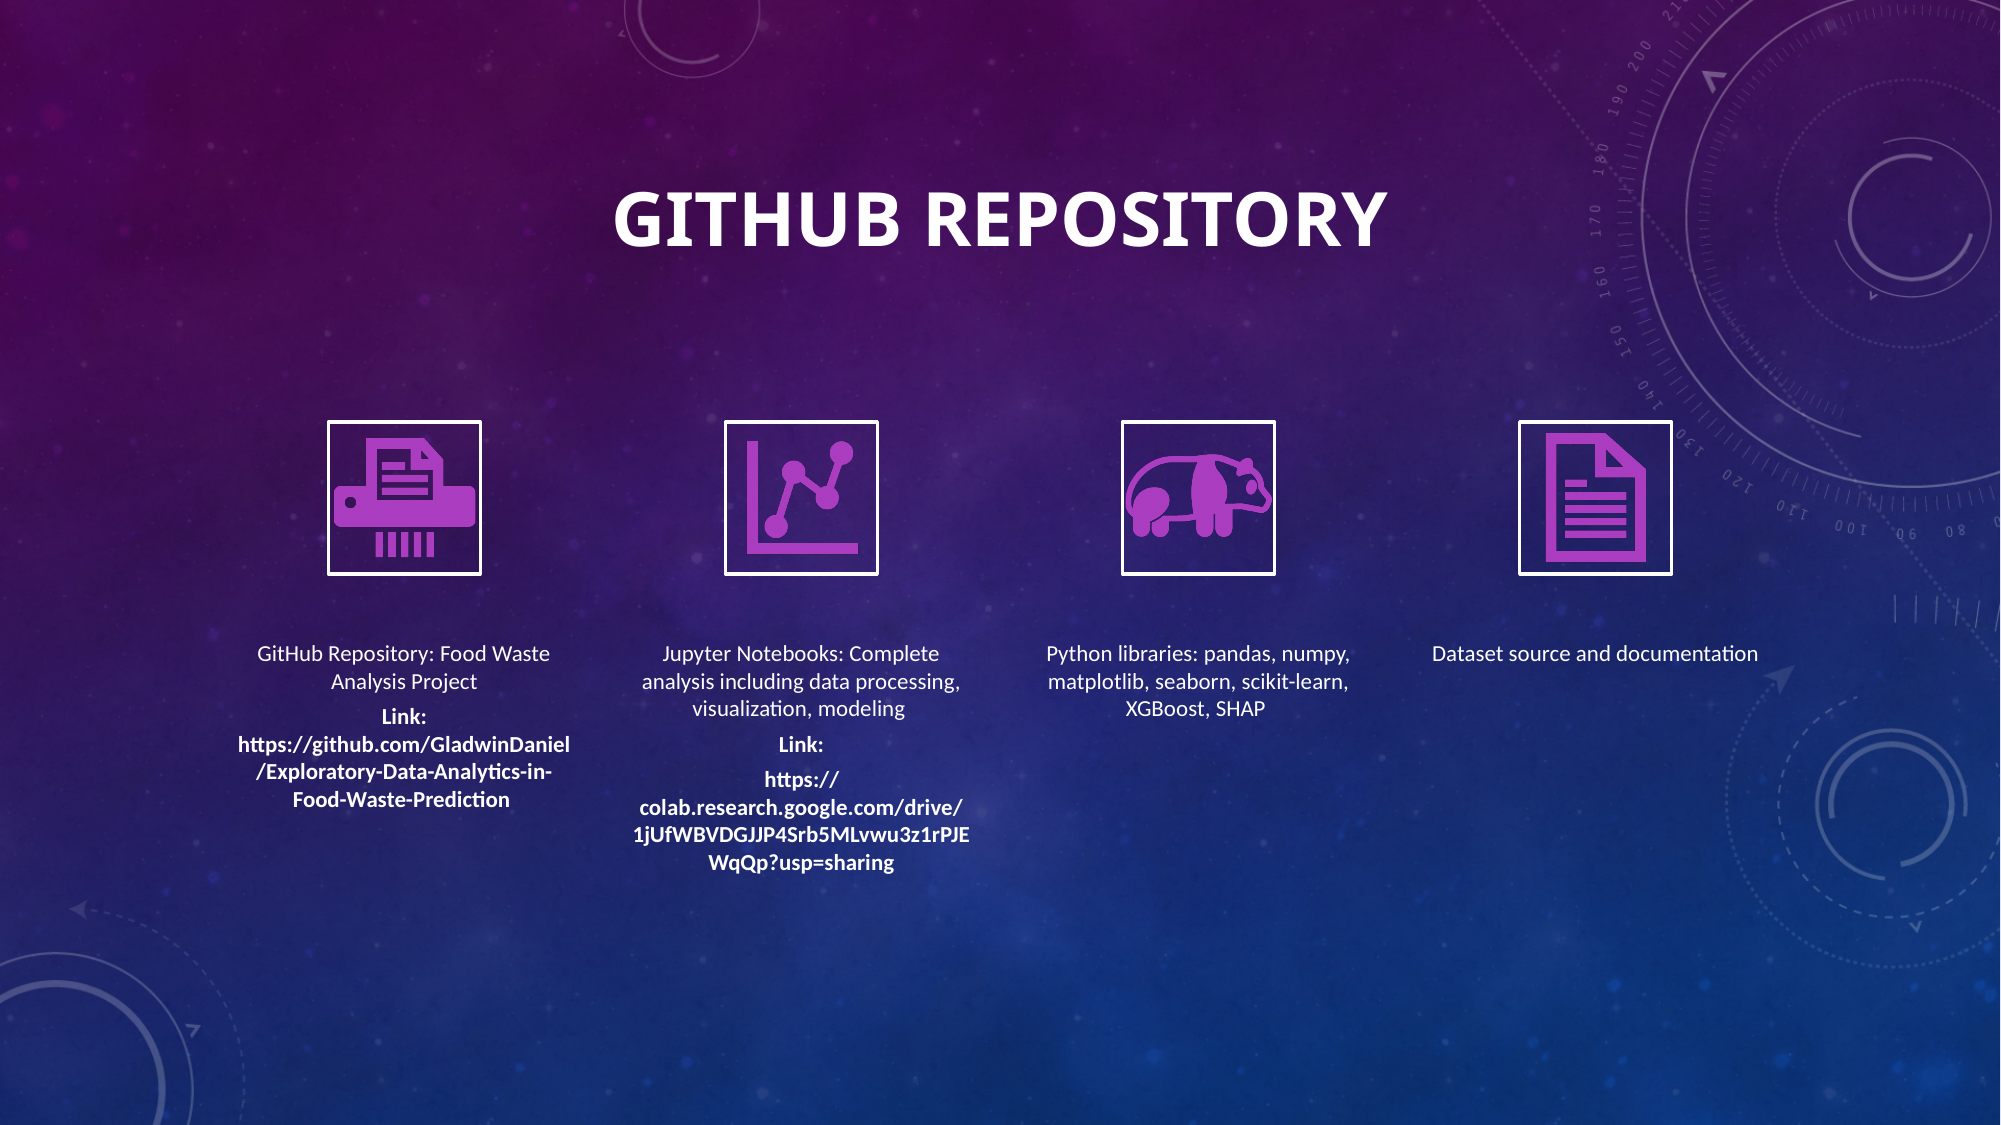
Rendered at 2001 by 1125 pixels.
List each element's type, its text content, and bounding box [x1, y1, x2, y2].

picture [0, 0, 2001, 1125]
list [168, 338, 1832, 938]
title GitHub Repository [169, 97, 1831, 337]
